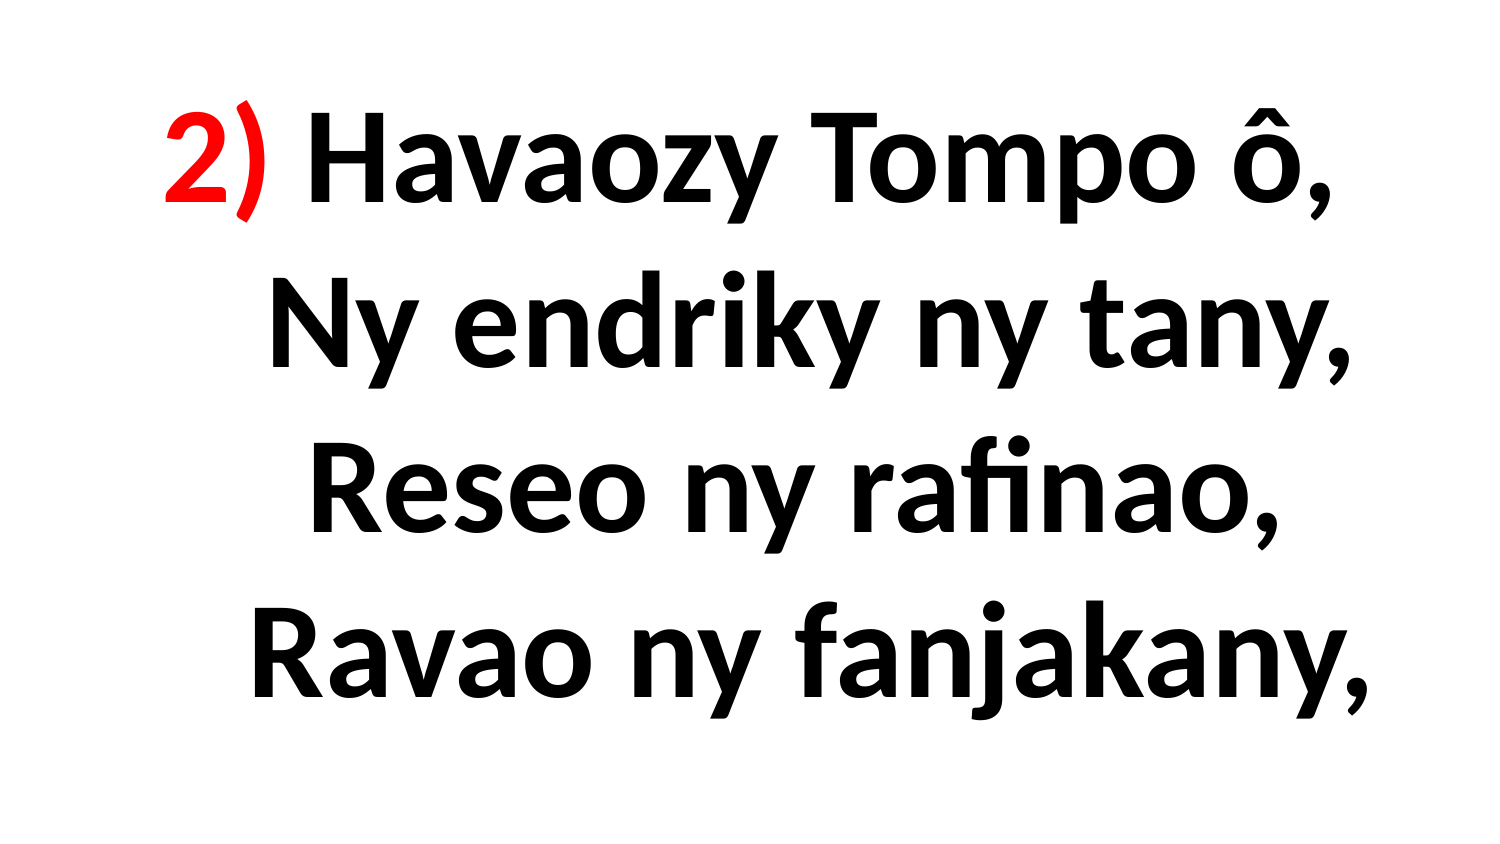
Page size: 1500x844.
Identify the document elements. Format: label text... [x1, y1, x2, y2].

title 2) Havaozy Tompo ô, Ny endriky ny tany, Reseo ny rafinao, Ravao ny fanjakany, [0, 309, 1500, 481]
